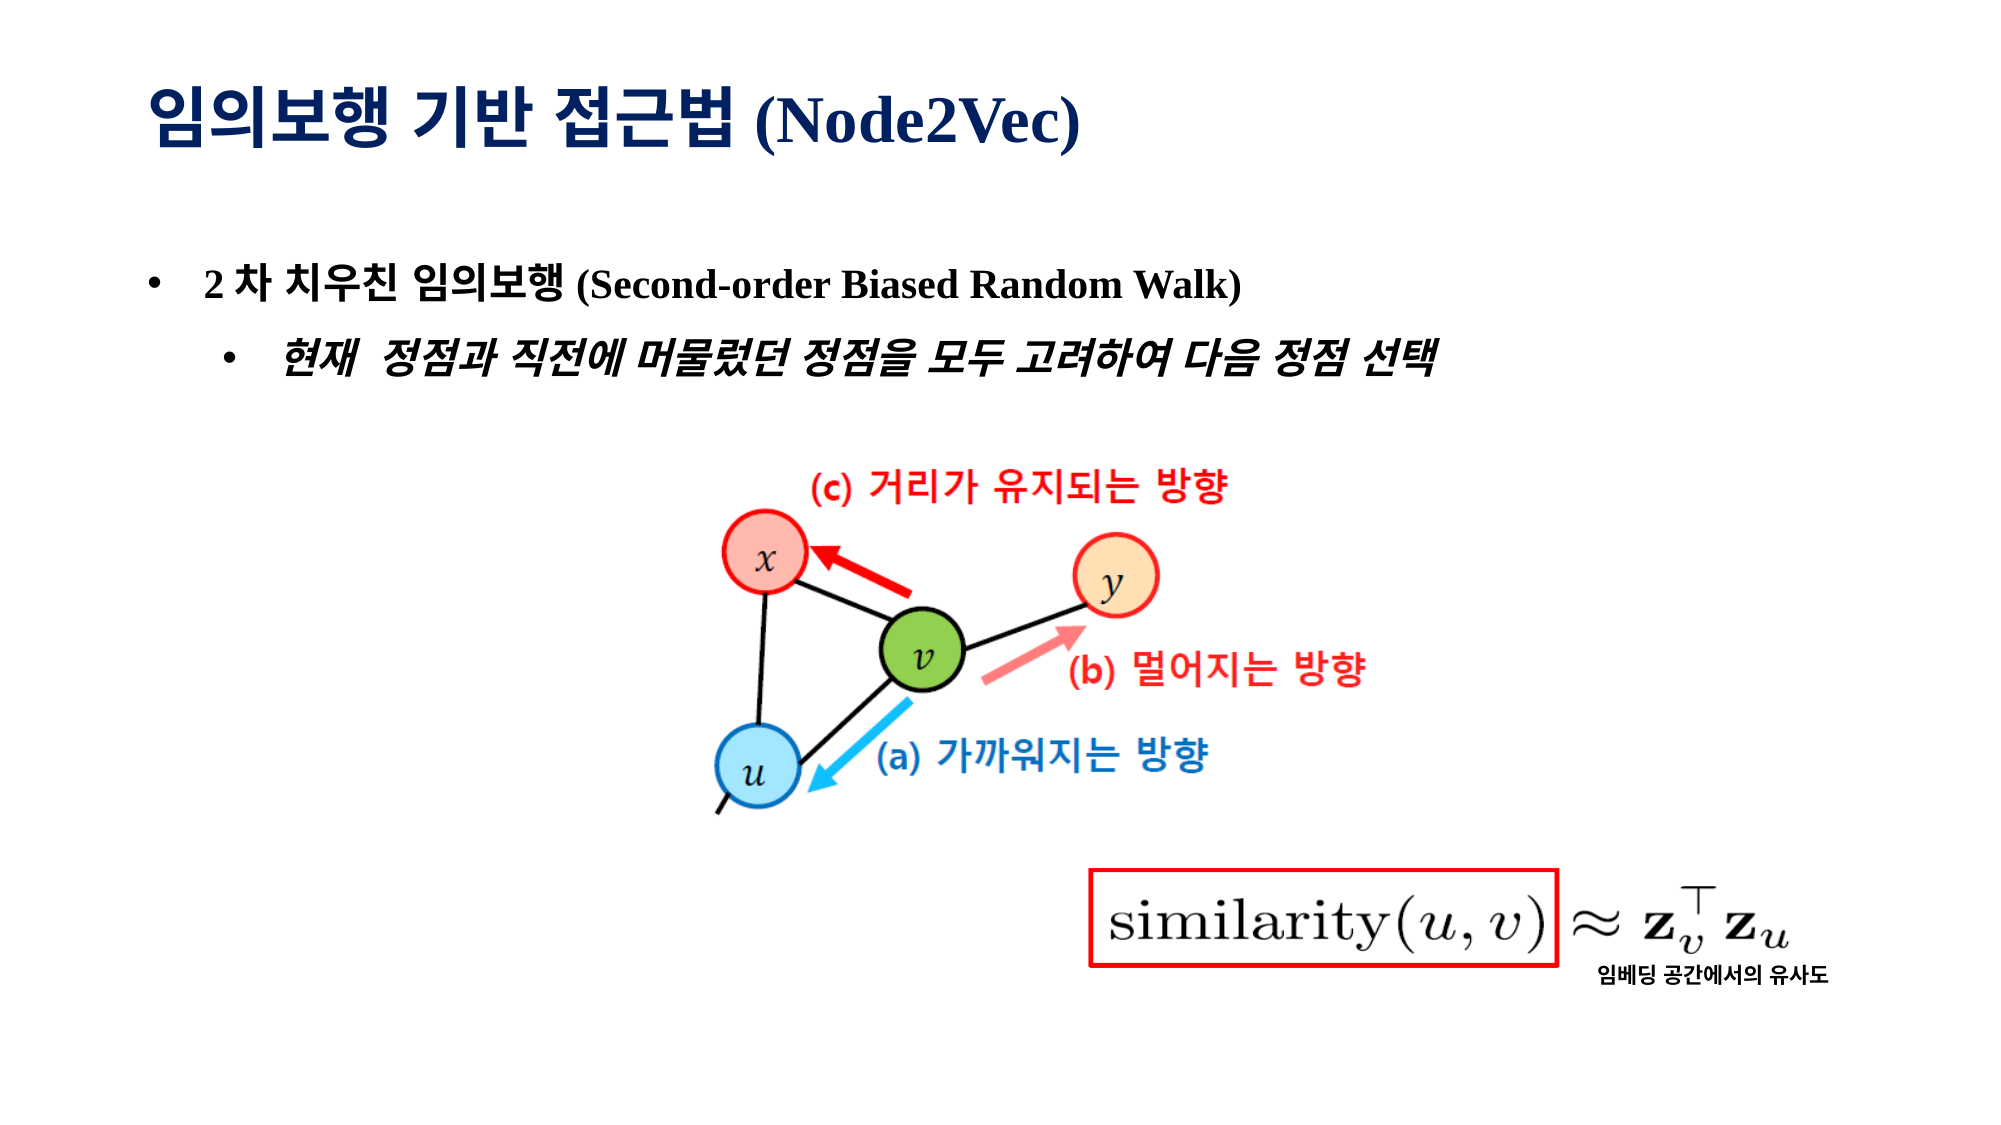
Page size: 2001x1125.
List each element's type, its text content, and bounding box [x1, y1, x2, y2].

text_box 2차 치우친 임의보행(Second-order Biased Random Walk) 현재 정점과 직전에 머물렀던 정점을 모두 고려하여 다음 정점 선택 [132, 224, 1895, 1002]
title 임의보행 기반 접근법(Node2Vec) [132, 73, 1895, 169]
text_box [1079, 859, 1859, 1002]
picture [688, 449, 1390, 820]
